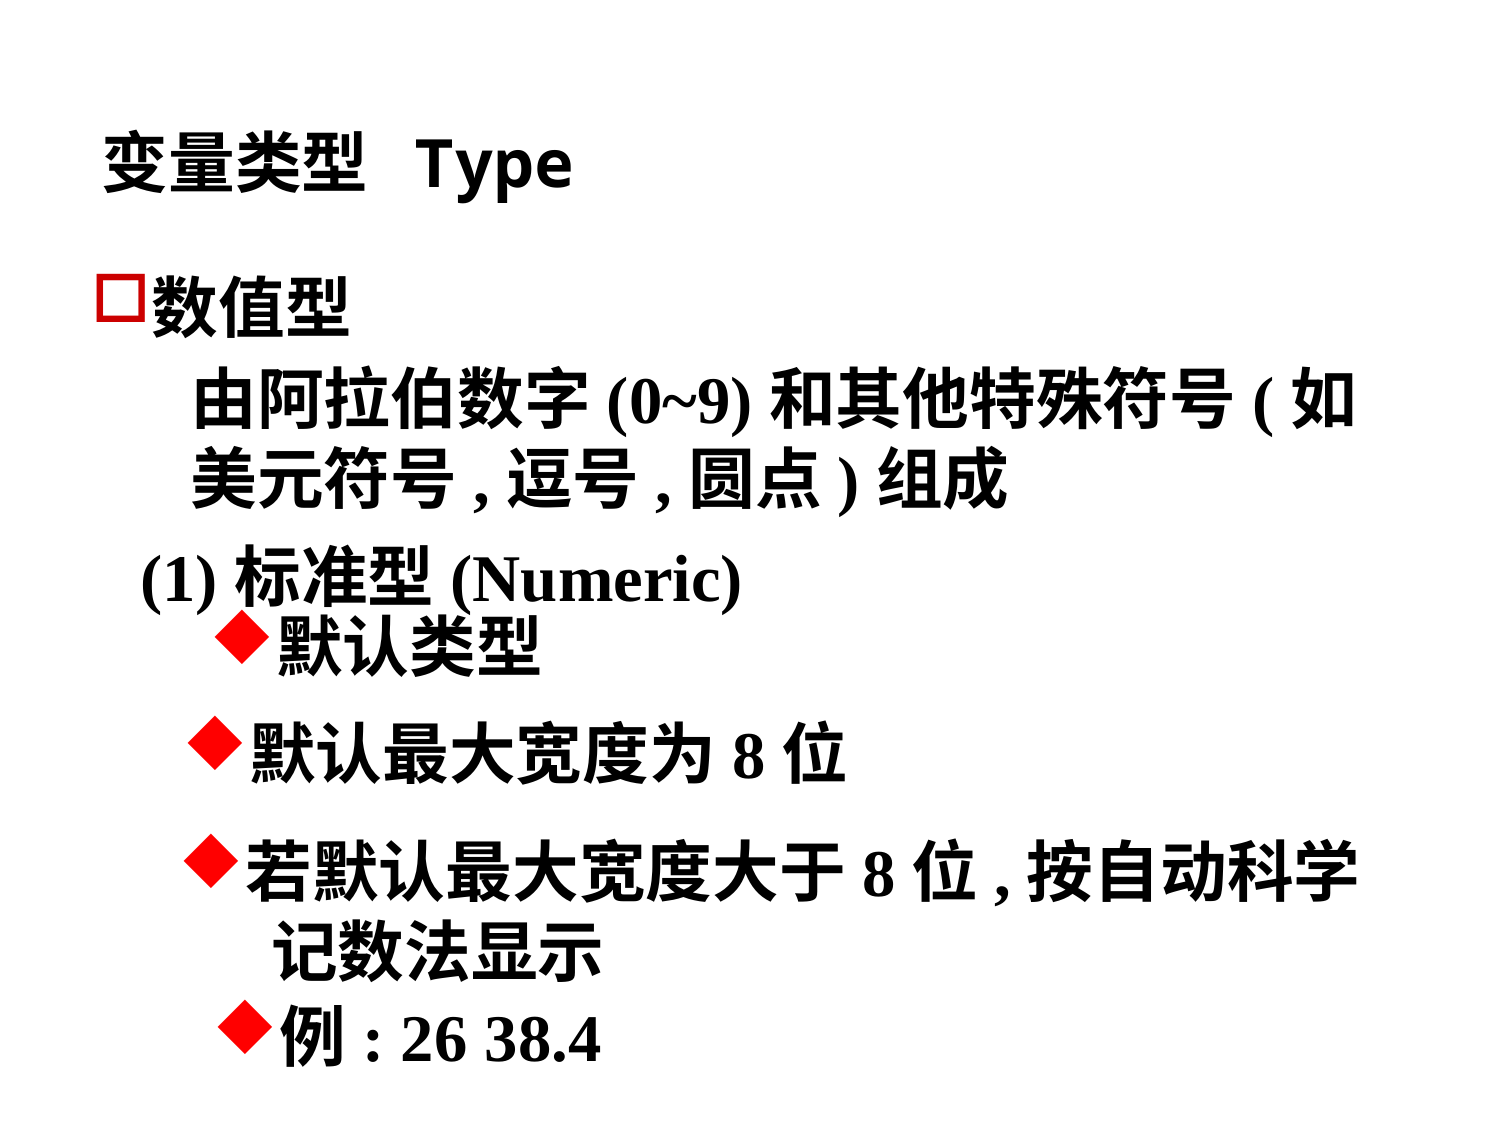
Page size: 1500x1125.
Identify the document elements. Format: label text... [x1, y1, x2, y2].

text_box 默认最大宽度为8位 [167, 704, 864, 799]
text_box 若默认最大宽度大于8位,按自动科学 记数法显示 [163, 822, 1376, 997]
text_box 变量类型 Type [86, 113, 590, 209]
text_box 由阿拉伯数字(0~9)和其他特殊符号(如 美元符号,逗号,圆点)组成 [175, 349, 1373, 525]
text_box 数值型 [76, 267, 373, 350]
text_box (1)标准型(Numeric) [25, 527, 759, 622]
text_box 默认类型 [194, 597, 559, 693]
text_box 例: 26 38.4 [198, 987, 617, 1083]
